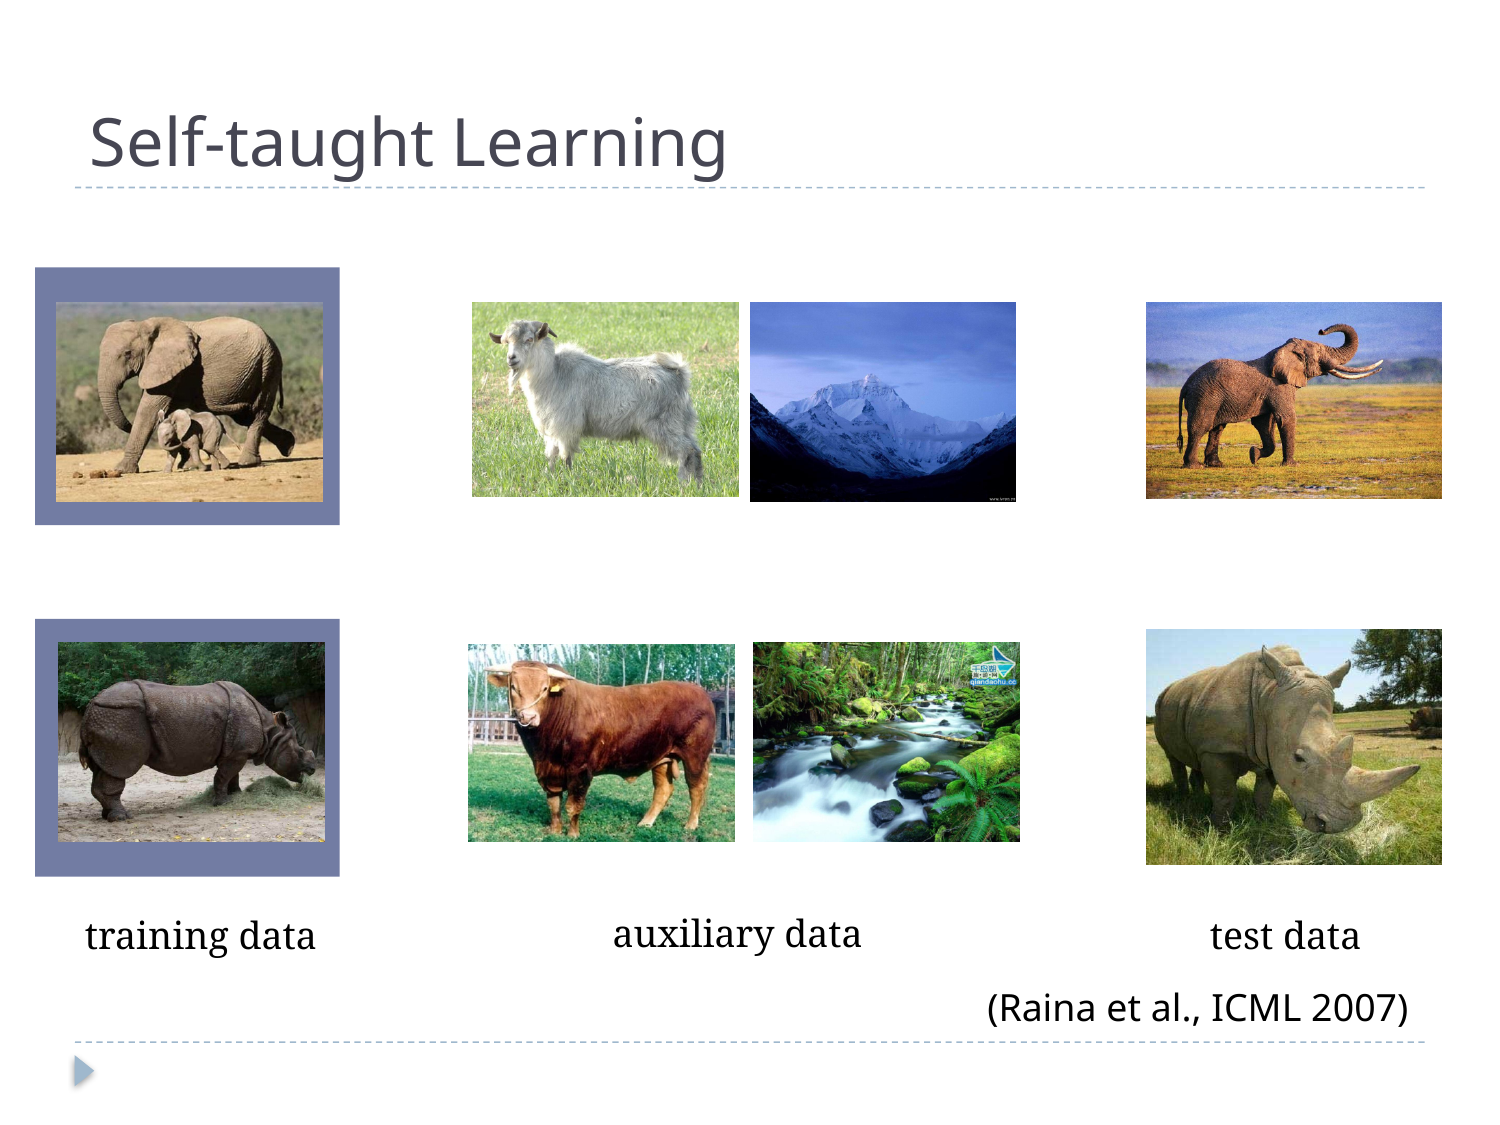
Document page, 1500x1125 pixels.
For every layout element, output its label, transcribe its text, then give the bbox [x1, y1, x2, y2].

picture [472, 302, 739, 497]
picture [1145, 629, 1442, 866]
text_box [34, 617, 341, 878]
text_box auxiliary data [597, 902, 950, 963]
picture [1145, 302, 1442, 499]
text_box (Raina et al., ICML 2007) [972, 976, 1453, 1037]
picture [468, 644, 735, 842]
picture [55, 302, 323, 502]
text_box test data [1195, 904, 1430, 965]
text_box [34, 266, 341, 527]
text_box training data [70, 904, 352, 965]
picture [749, 302, 1016, 502]
picture [753, 642, 1020, 842]
picture [58, 642, 325, 842]
title Self-taught Learning [75, 24, 1425, 188]
